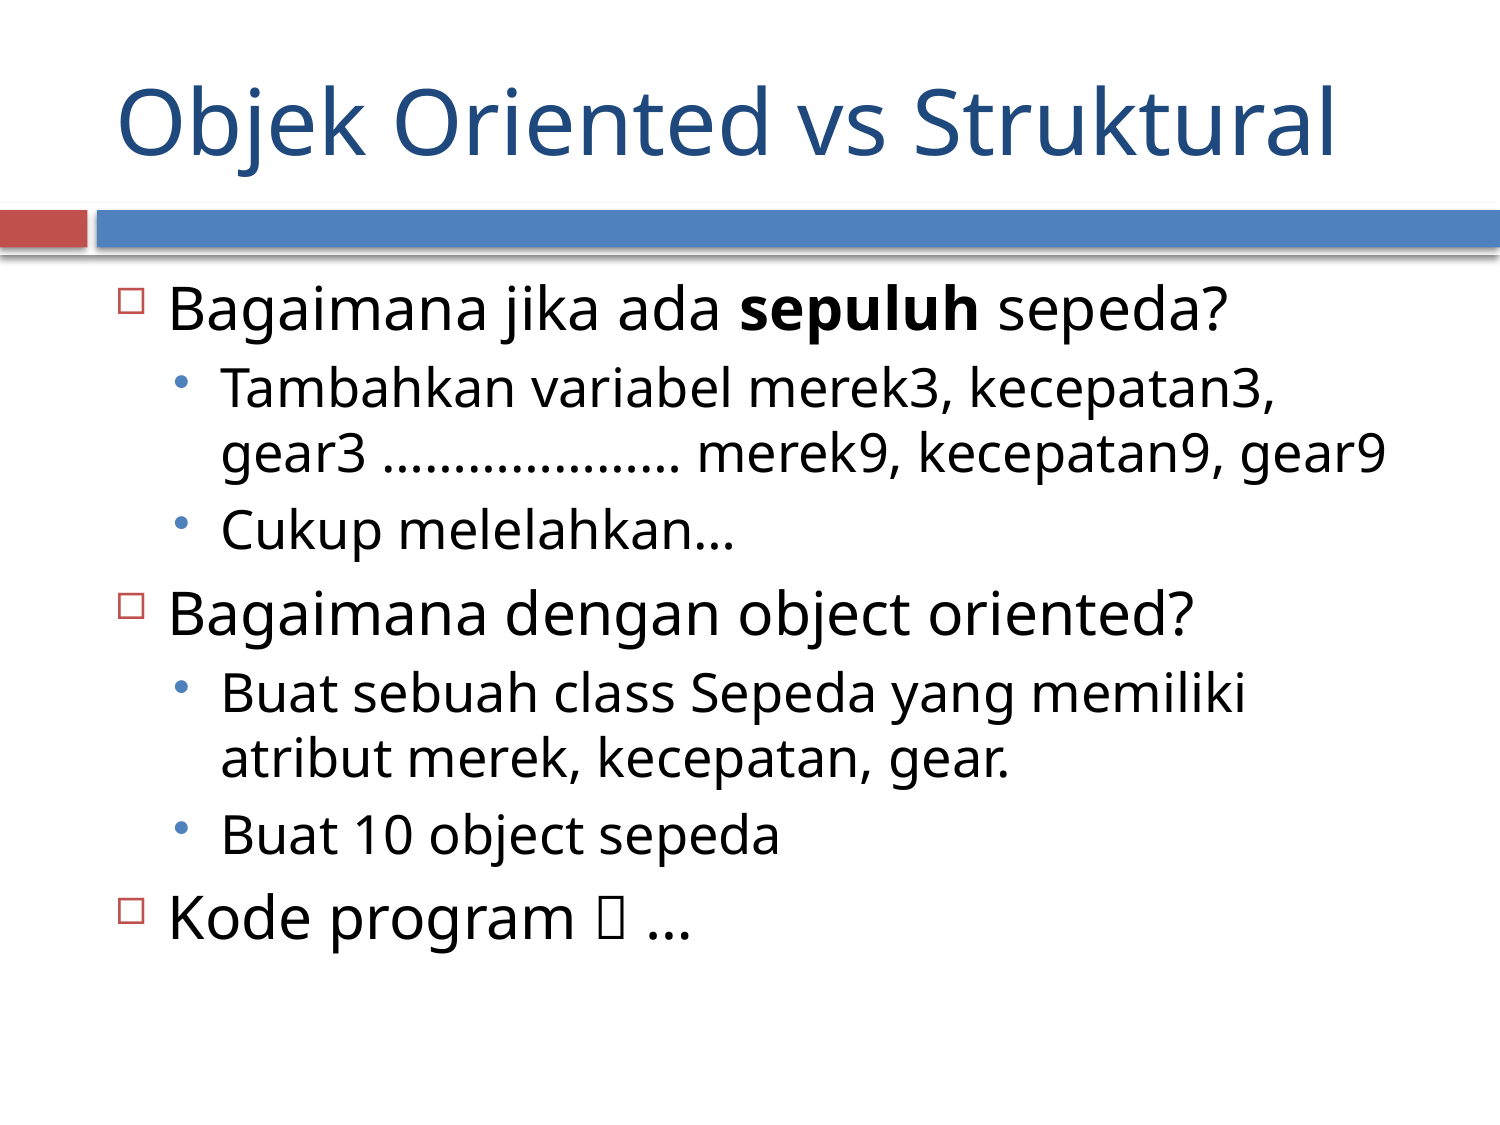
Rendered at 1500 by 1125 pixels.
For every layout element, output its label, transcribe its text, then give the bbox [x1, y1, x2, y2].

title Objek Oriented vs Struktural [100, 37, 1438, 200]
list Bagaimana jika ada sepuluh sepeda? Tambahkan variabel merek3, kecepatan3, gear3 ………………… merek9, kecepatan9, gear9 Cukup melelahkan… Bagaimana dengan object oriented? Buat sebuah class Sepeda yang memiliki atribut merek, kecepatan, gear. Buat 10 object sepeda Kode program  … [100, 262, 1438, 1000]
